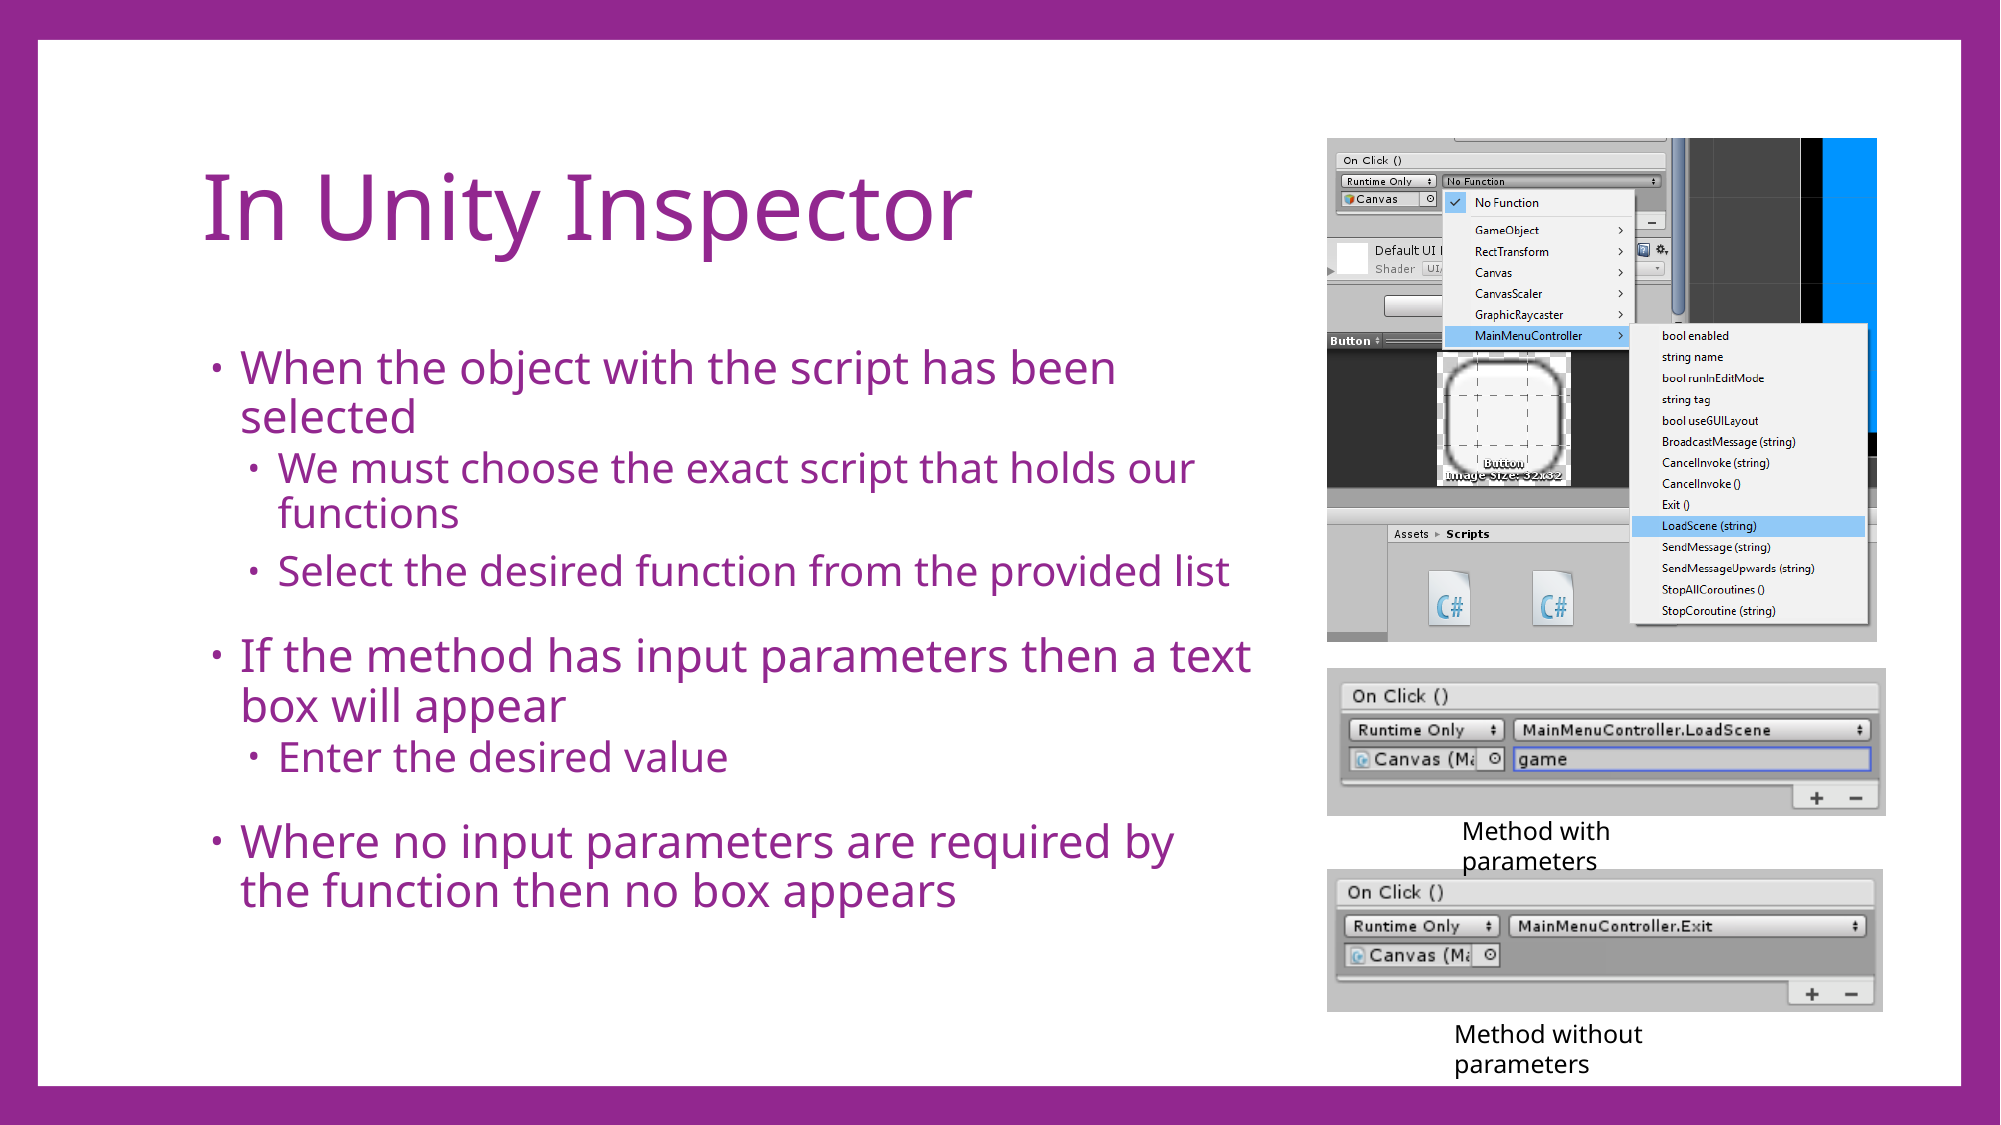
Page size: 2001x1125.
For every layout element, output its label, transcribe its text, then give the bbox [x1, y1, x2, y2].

text_box Method with parameters [1447, 825, 1741, 867]
title In Unity Inspector [187, 99, 1808, 323]
list When the object with the script has been selected We must choose the exact script that holds our functions Select the desired function from the provided list If the method has input parameters then a text box will appear Enter the desired value Where no input parameters are required by the function then no box appears [187, 337, 1270, 1000]
picture [1327, 137, 1877, 642]
picture [1327, 668, 1886, 816]
text_box Method without parameters [1439, 1021, 1774, 1086]
picture [1327, 868, 1883, 1012]
